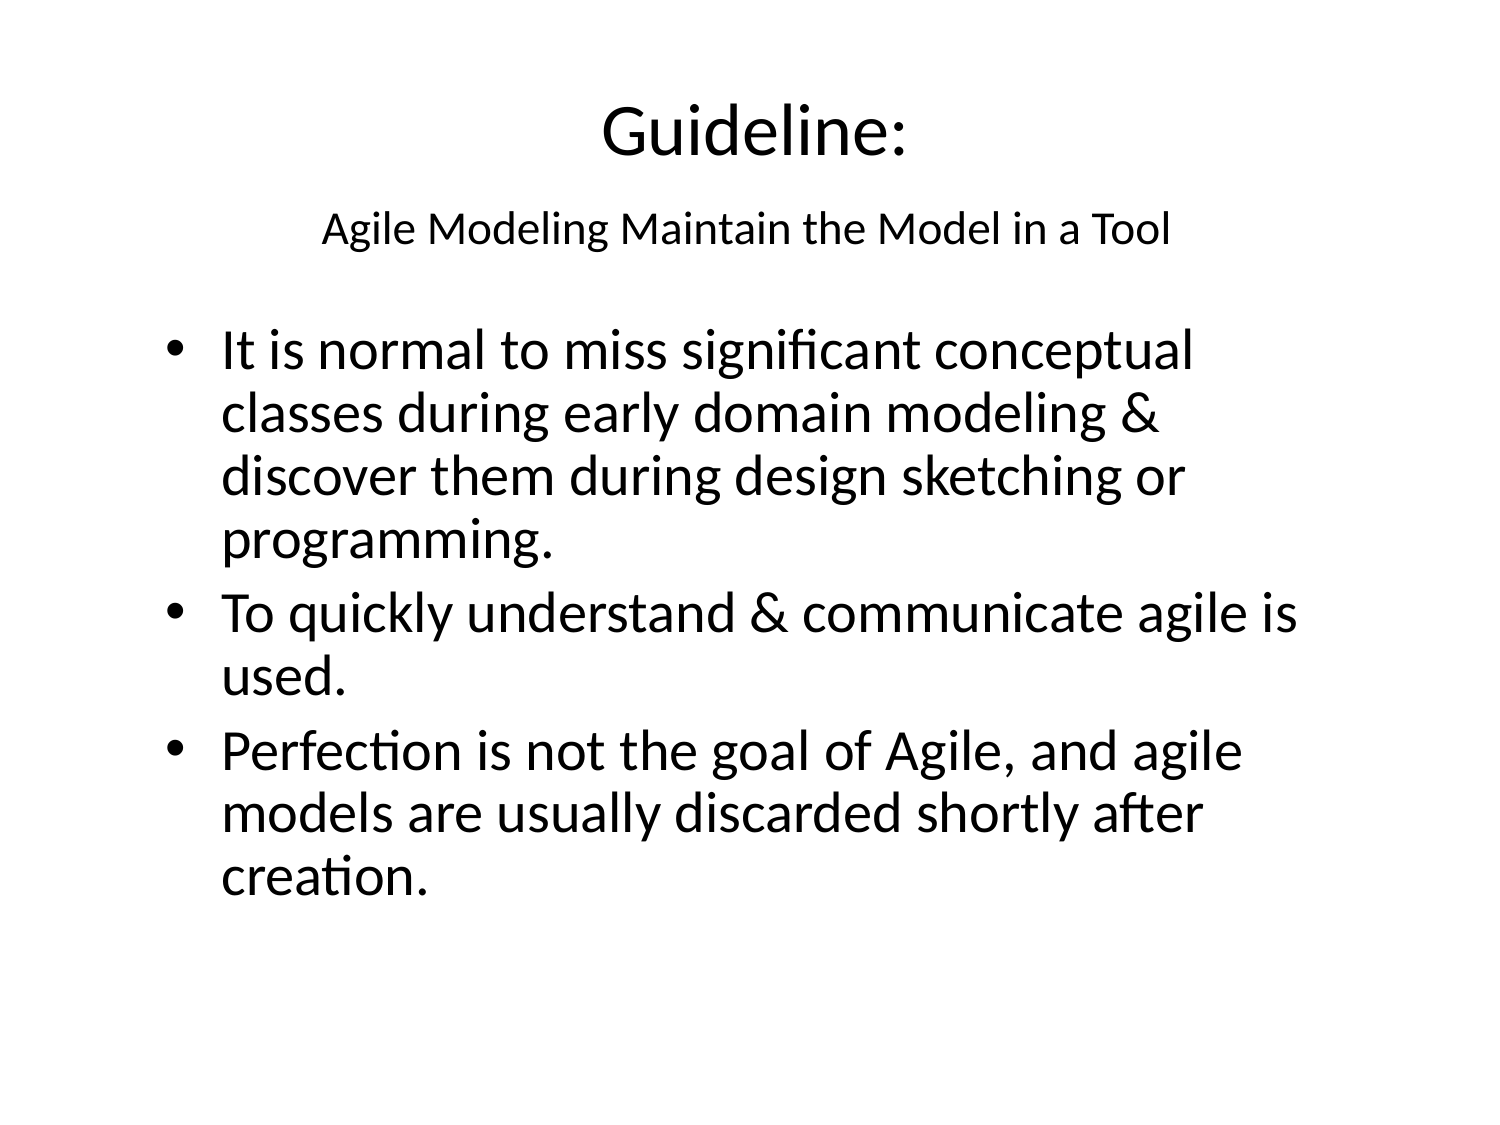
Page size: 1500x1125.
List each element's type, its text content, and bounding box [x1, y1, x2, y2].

title Guideline: Agile Modeling Maintain the Model in a Tool [159, 73, 1351, 267]
list It is normal to miss significant conceptual classes during early domain modeling & discover them during design sketching or programming. To quickly understand & communicate agile is used. Perfection is not the goal of Agile, and agile models are usually discarded shortly after creation. [150, 311, 1375, 1013]
